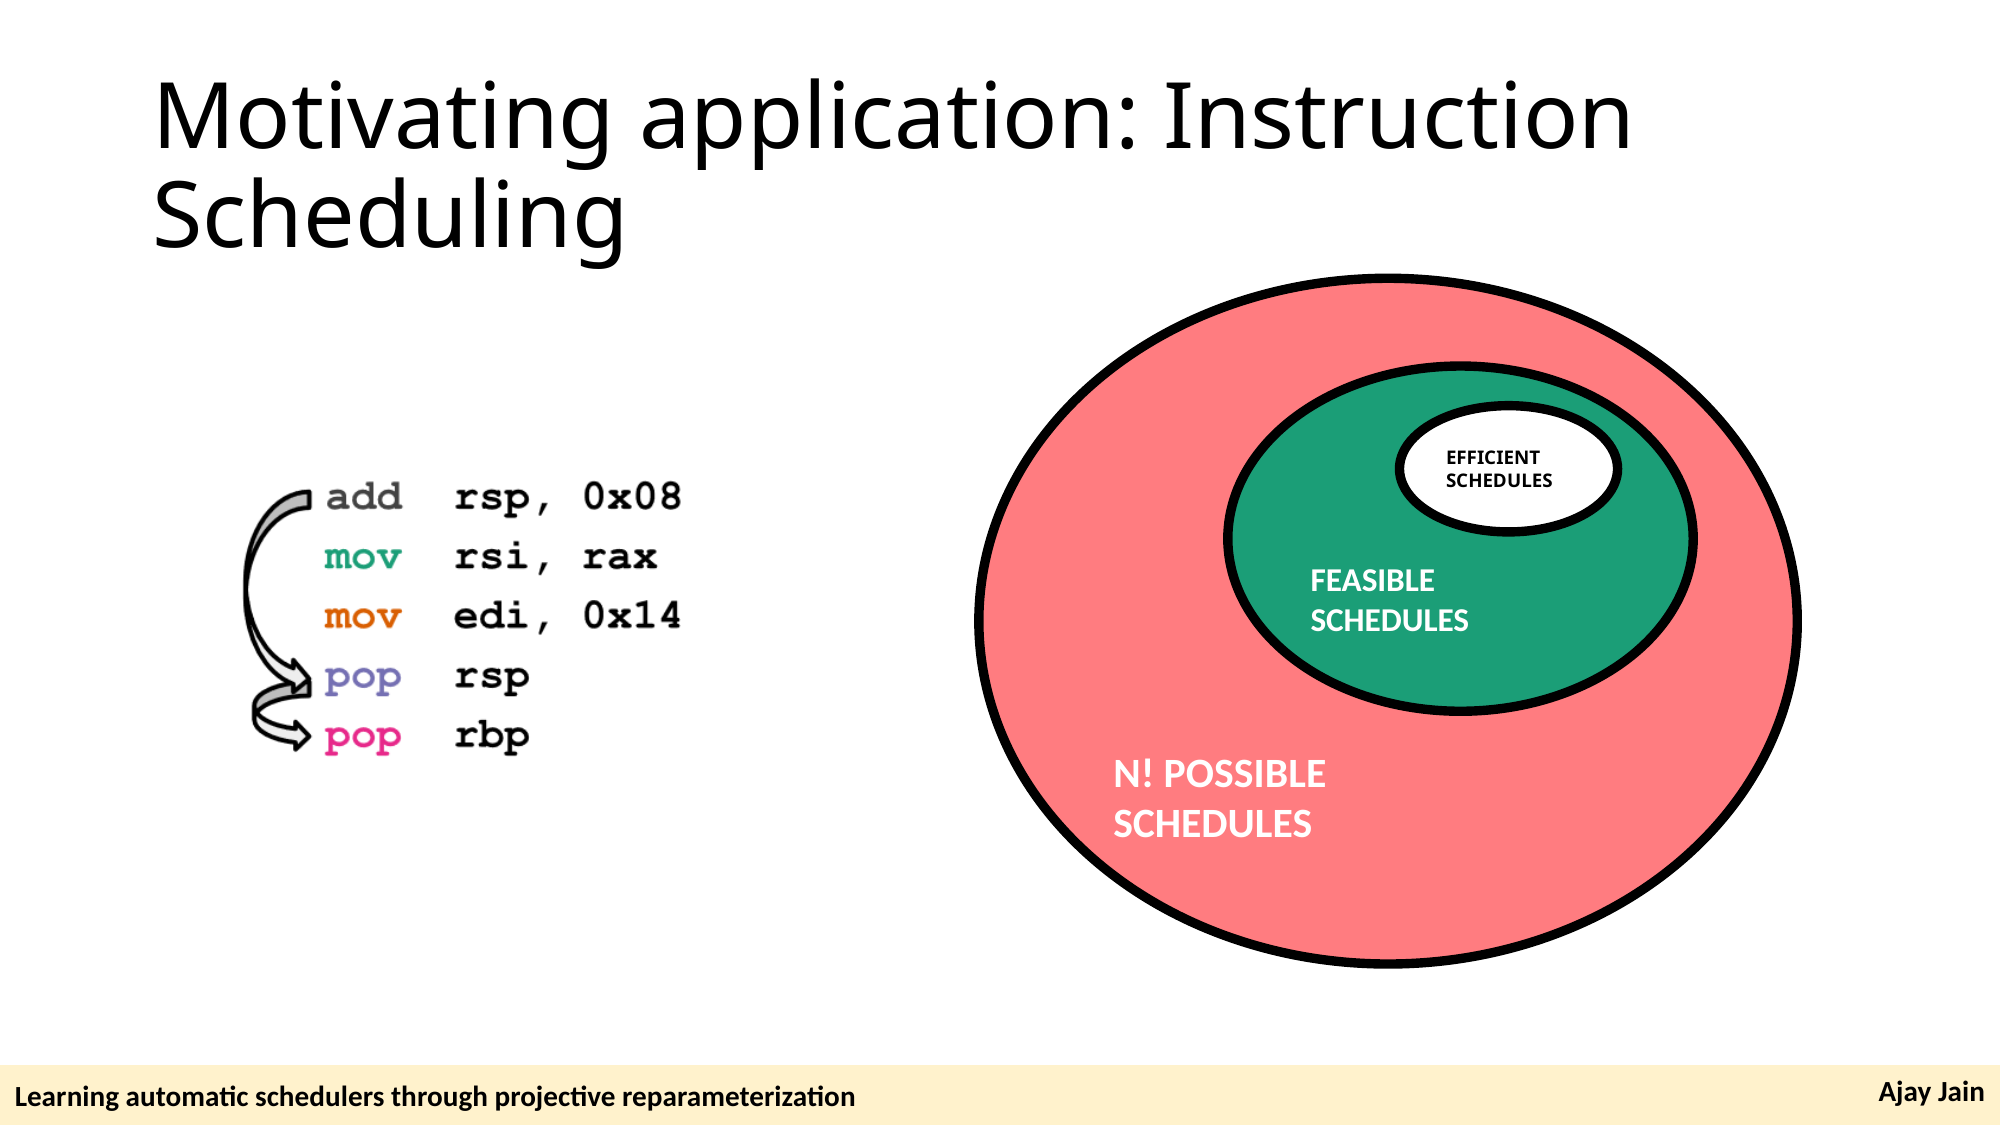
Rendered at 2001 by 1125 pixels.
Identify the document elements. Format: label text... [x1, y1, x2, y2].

text_box N! POSSIBLE SCHEDULES [977, 277, 1799, 966]
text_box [0, 1065, 2000, 1125]
text_box EFFICIENT SCHEDULES [1398, 404, 1619, 533]
picture [202, 449, 690, 772]
text_box FEASIBLE SCHEDULES [1226, 364, 1695, 713]
title Motivating application: Instruction Scheduling [137, 59, 1863, 278]
